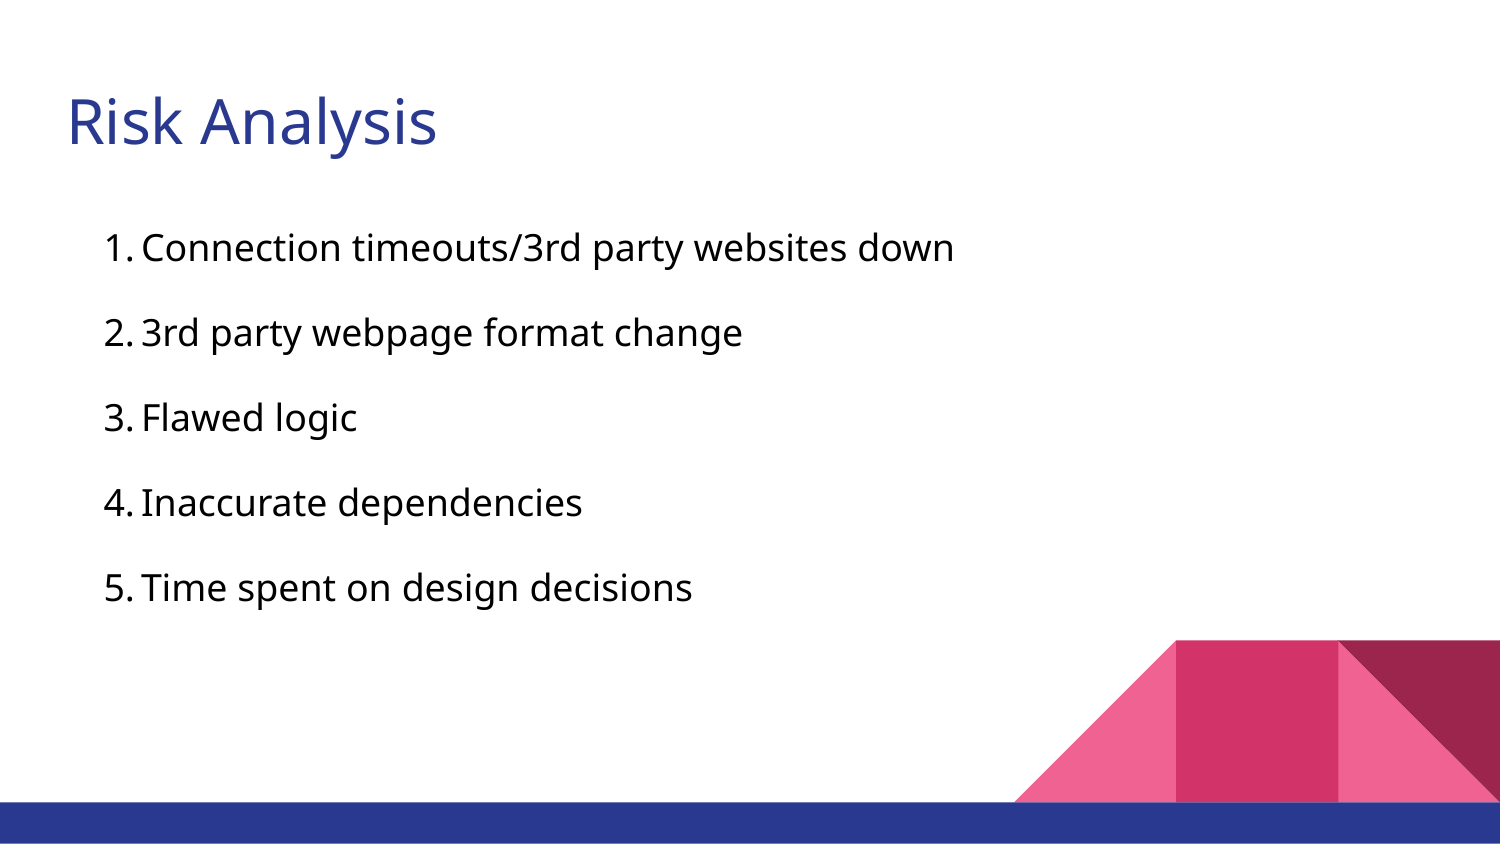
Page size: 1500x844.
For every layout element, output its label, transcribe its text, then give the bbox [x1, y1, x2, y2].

title Risk Analysis [51, 67, 1449, 167]
list Connection timeouts/3rd party websites down 3rd party webpage format change Flawed logic Inaccurate dependencies Time spent on design decisions [51, 201, 1449, 750]
